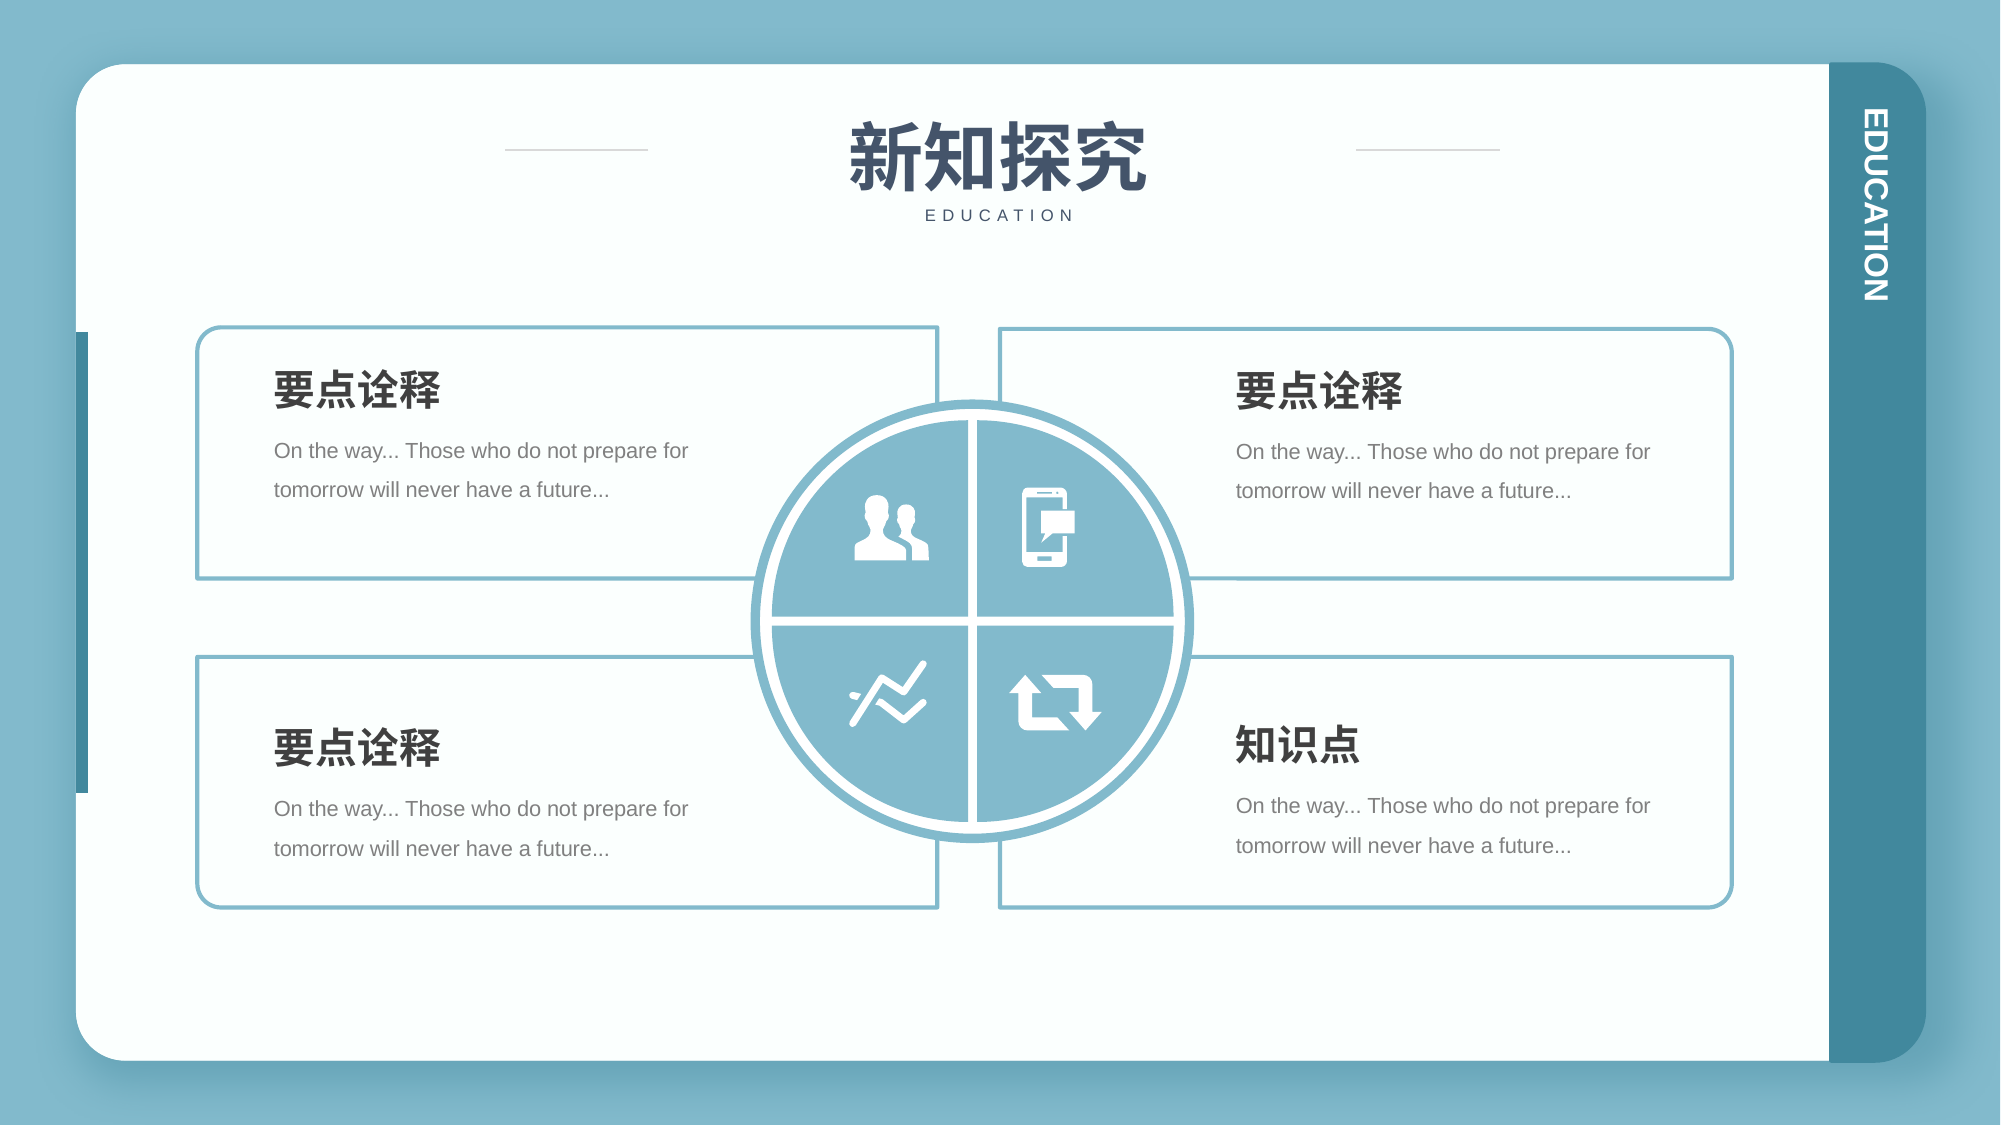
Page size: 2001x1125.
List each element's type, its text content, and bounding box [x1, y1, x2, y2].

text_box [908, 831, 1037, 841]
text_box [753, 547, 766, 696]
text_box 要点诠释 [259, 356, 656, 415]
text_box [1177, 542, 1192, 700]
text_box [771, 419, 1174, 823]
text_box 新知探究 [690, 159, 1307, 209]
text_box On the way... Those who do not prepare for tomorrow will never have a future... [1221, 771, 1697, 865]
text_box 要点诠释 [1221, 357, 1618, 417]
text_box [195, 325, 940, 581]
text_box On the way... Those who do not prepare for tomorrow will never have a future... [259, 415, 732, 510]
text_box On the way... Those who do not prepare for tomorrow will never have a future... [259, 774, 732, 868]
text_box [997, 654, 1734, 910]
text_box [890, 402, 1055, 418]
text_box On the way... Those who do not prepare for tomorrow will never have a future... [1221, 417, 1697, 511]
text_box 新知探究 [690, 103, 1307, 149]
text_box [195, 654, 940, 910]
text_box EDUCATION [879, 209, 1118, 233]
text_box 要点诠释 [259, 714, 656, 774]
text_box [997, 326, 1734, 581]
text_box 知识点 [1221, 711, 1618, 771]
